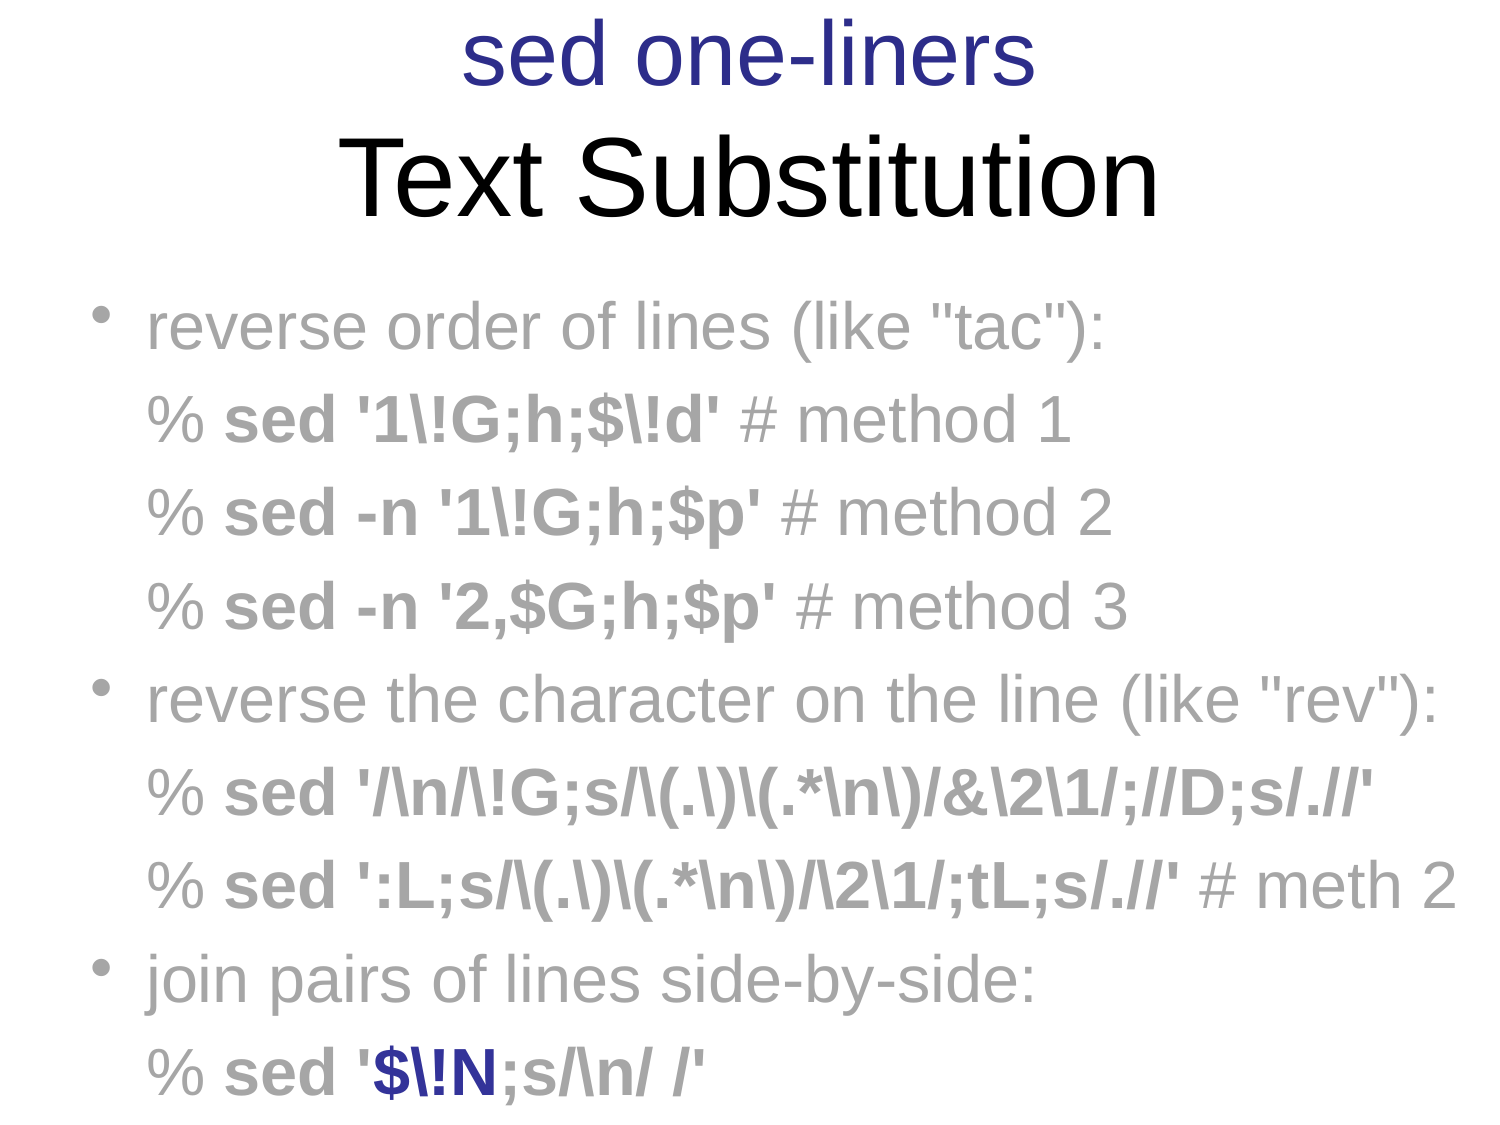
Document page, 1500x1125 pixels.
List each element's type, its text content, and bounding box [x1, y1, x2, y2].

list reverse order of lines (like "tac"): % sed '1\!G;h;$\!d' # method 1 % sed -n '1\!G;h;$p' # method 2 % sed -n '2,$G;h;$p' # method 3 reverse the character on the line (like "rev"): % sed '/\n/\!G;s/\(.\)\(.*\n\)/&\2\1/;//D;s/.//' % sed ':L;s/\(.\)\(.*\n\)/\2\1/;tL;s/.//' # meth 2 join pairs of lines side-by-side: % sed '$\!N;s/\n/ /' [74, 274, 1476, 1101]
title sed one-liners Text Substitution [74, 0, 1426, 233]
